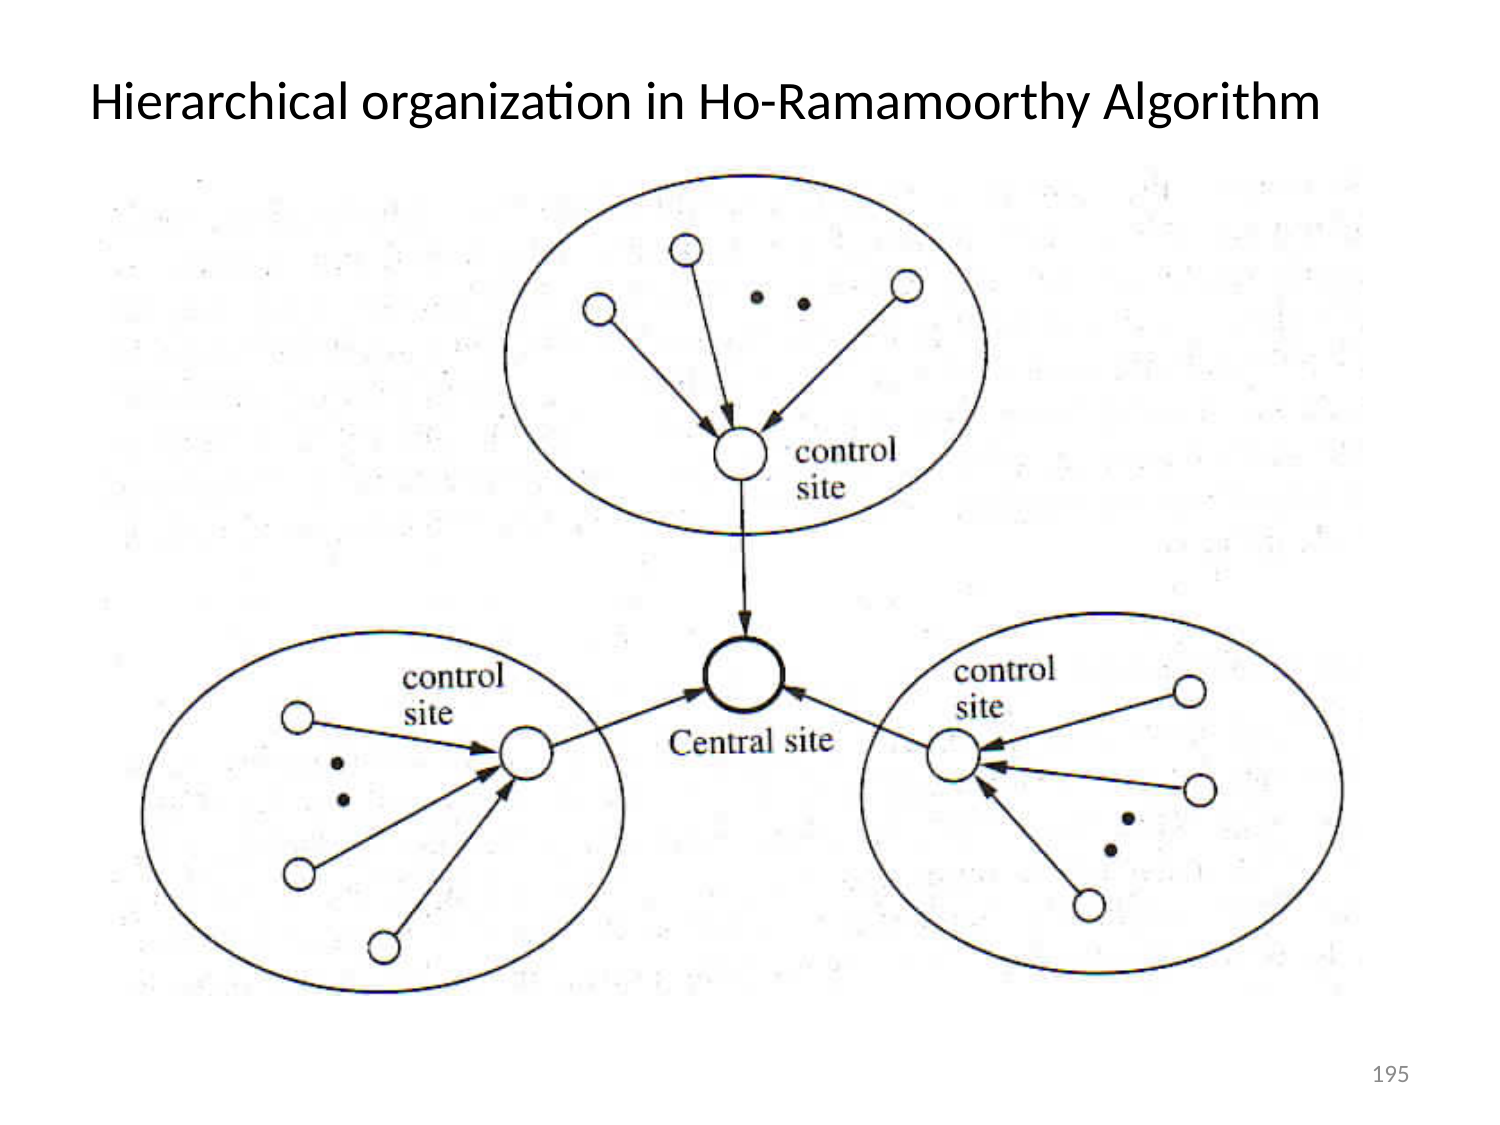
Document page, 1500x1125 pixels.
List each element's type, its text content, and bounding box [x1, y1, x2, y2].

slide_number 195 [1074, 1042, 1425, 1103]
title Hierarchical organization in Ho-Ramamoorthy Algorithm [75, 45, 1425, 150]
picture [99, 162, 1363, 996]
